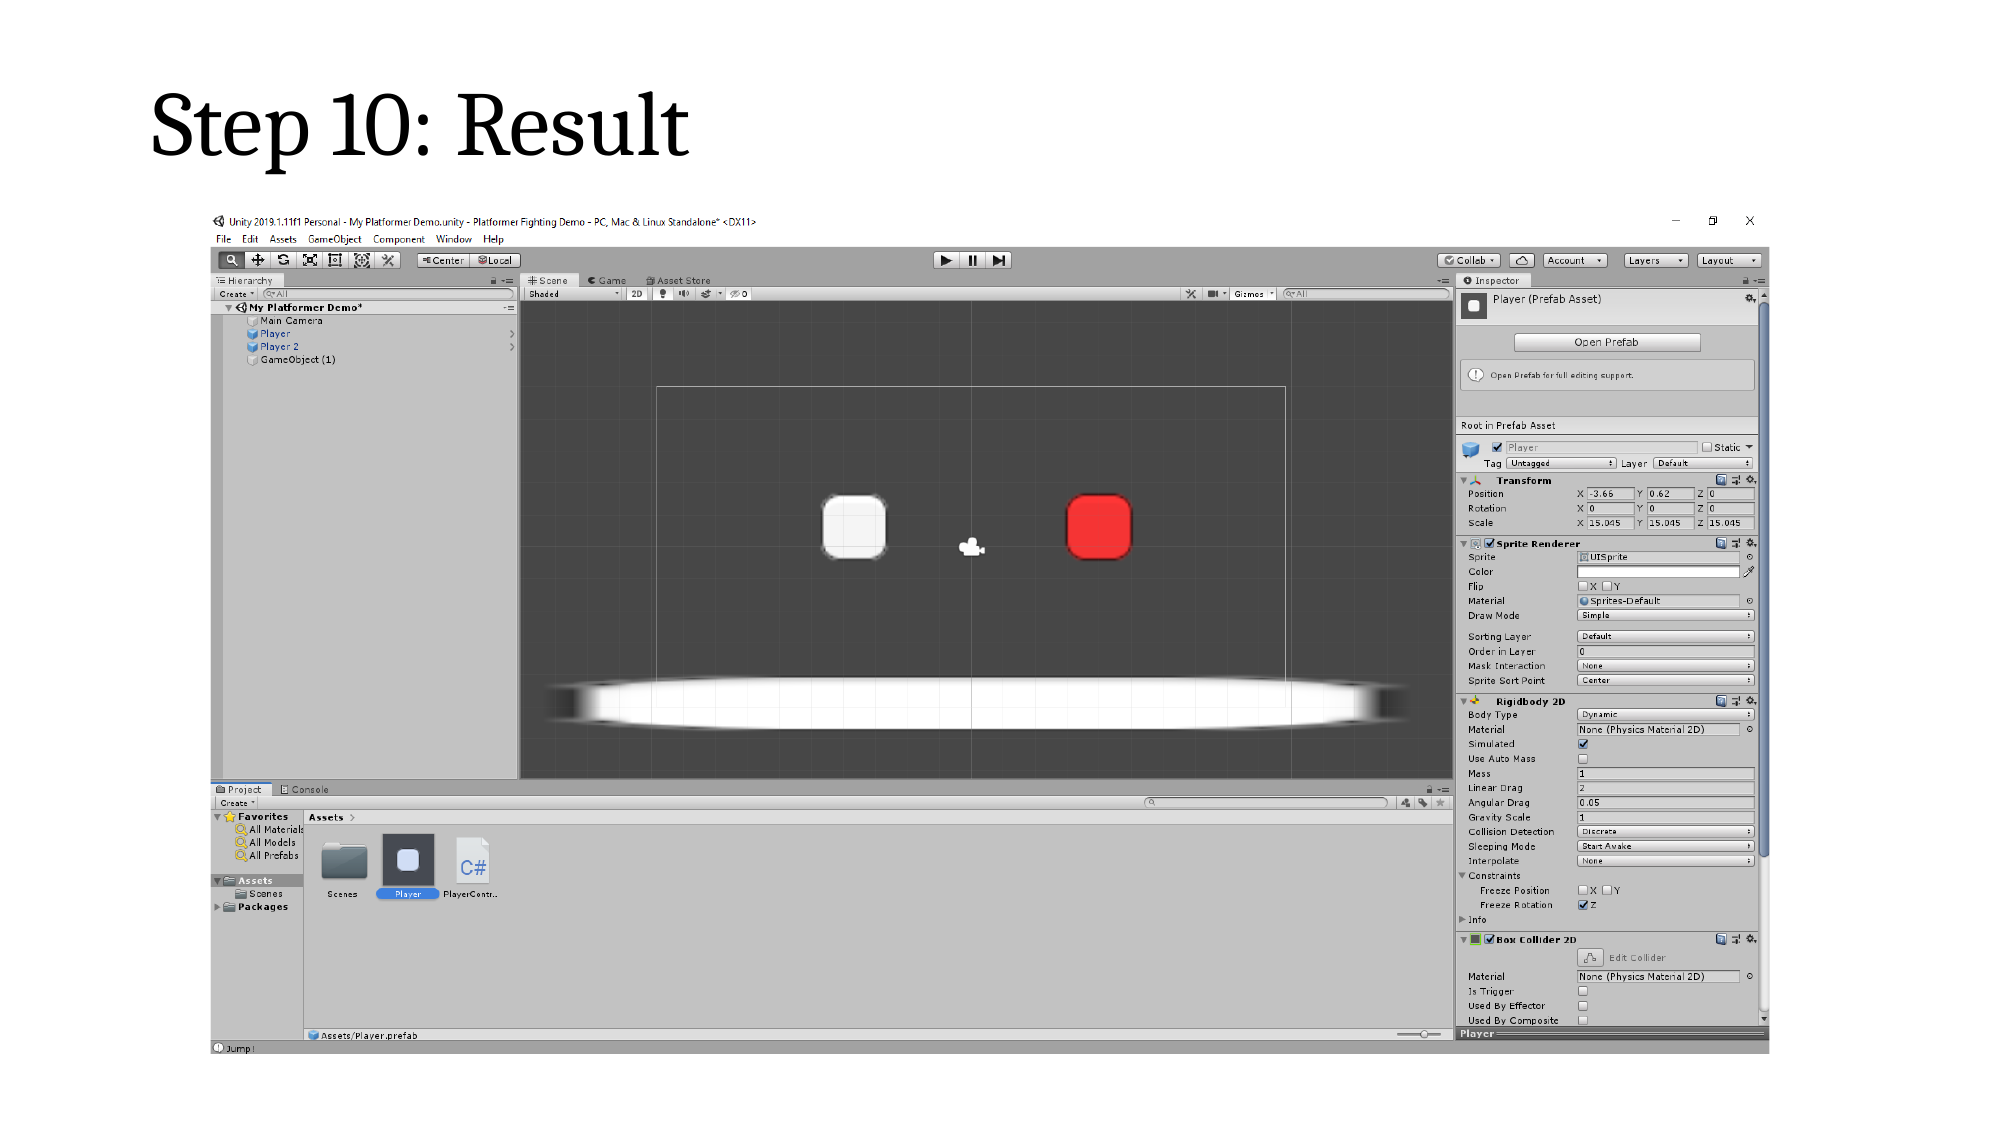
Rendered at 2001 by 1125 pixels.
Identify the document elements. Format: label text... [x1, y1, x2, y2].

picture [210, 212, 1770, 1054]
title Step 10: Result [137, 16, 1863, 235]
